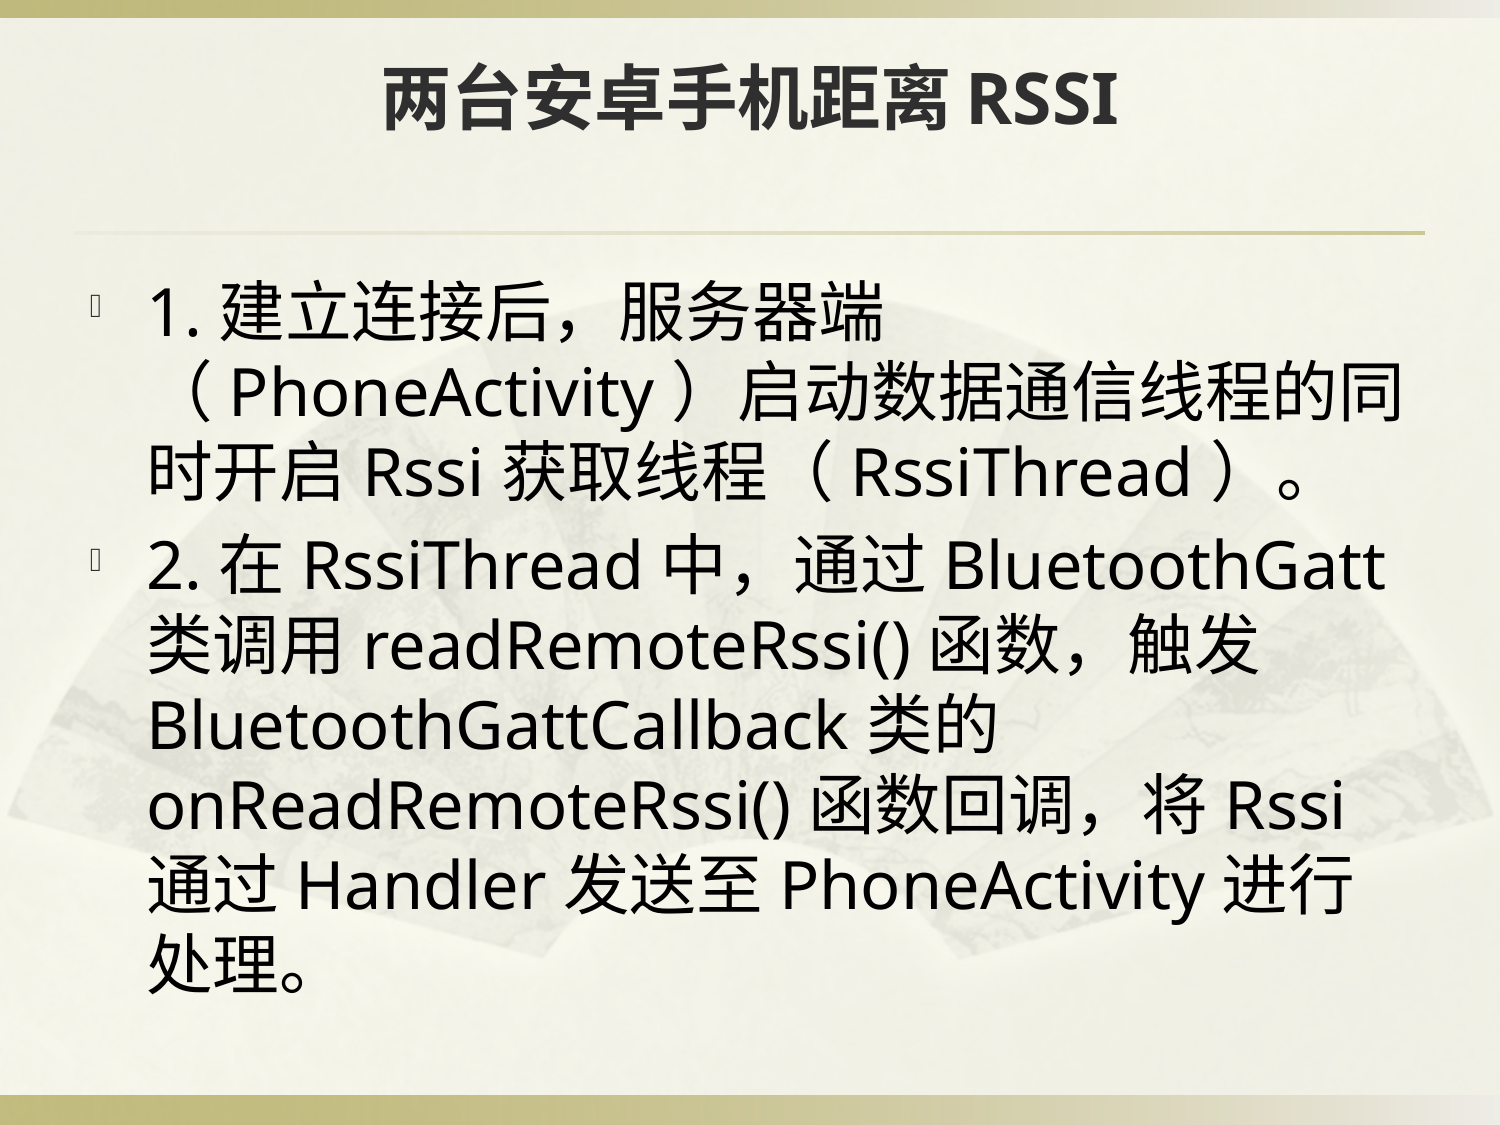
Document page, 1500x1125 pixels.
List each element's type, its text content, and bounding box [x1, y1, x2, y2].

title 两台安卓手机距离RSSI [75, 45, 1425, 233]
list 1.建立连接后，服务器端（PhoneActivity）启动数据通信线程的同时开启Rssi获取线程（RssiThread）。 2.在RssiThread中，通过BluetoothGatt类调用readRemoteRssi()函数，触发BluetoothGattCallback类的onReadRemoteRssi()函数回调，将Rssi通过Handler发送至PhoneActivity进行处理。 [75, 262, 1425, 1032]
